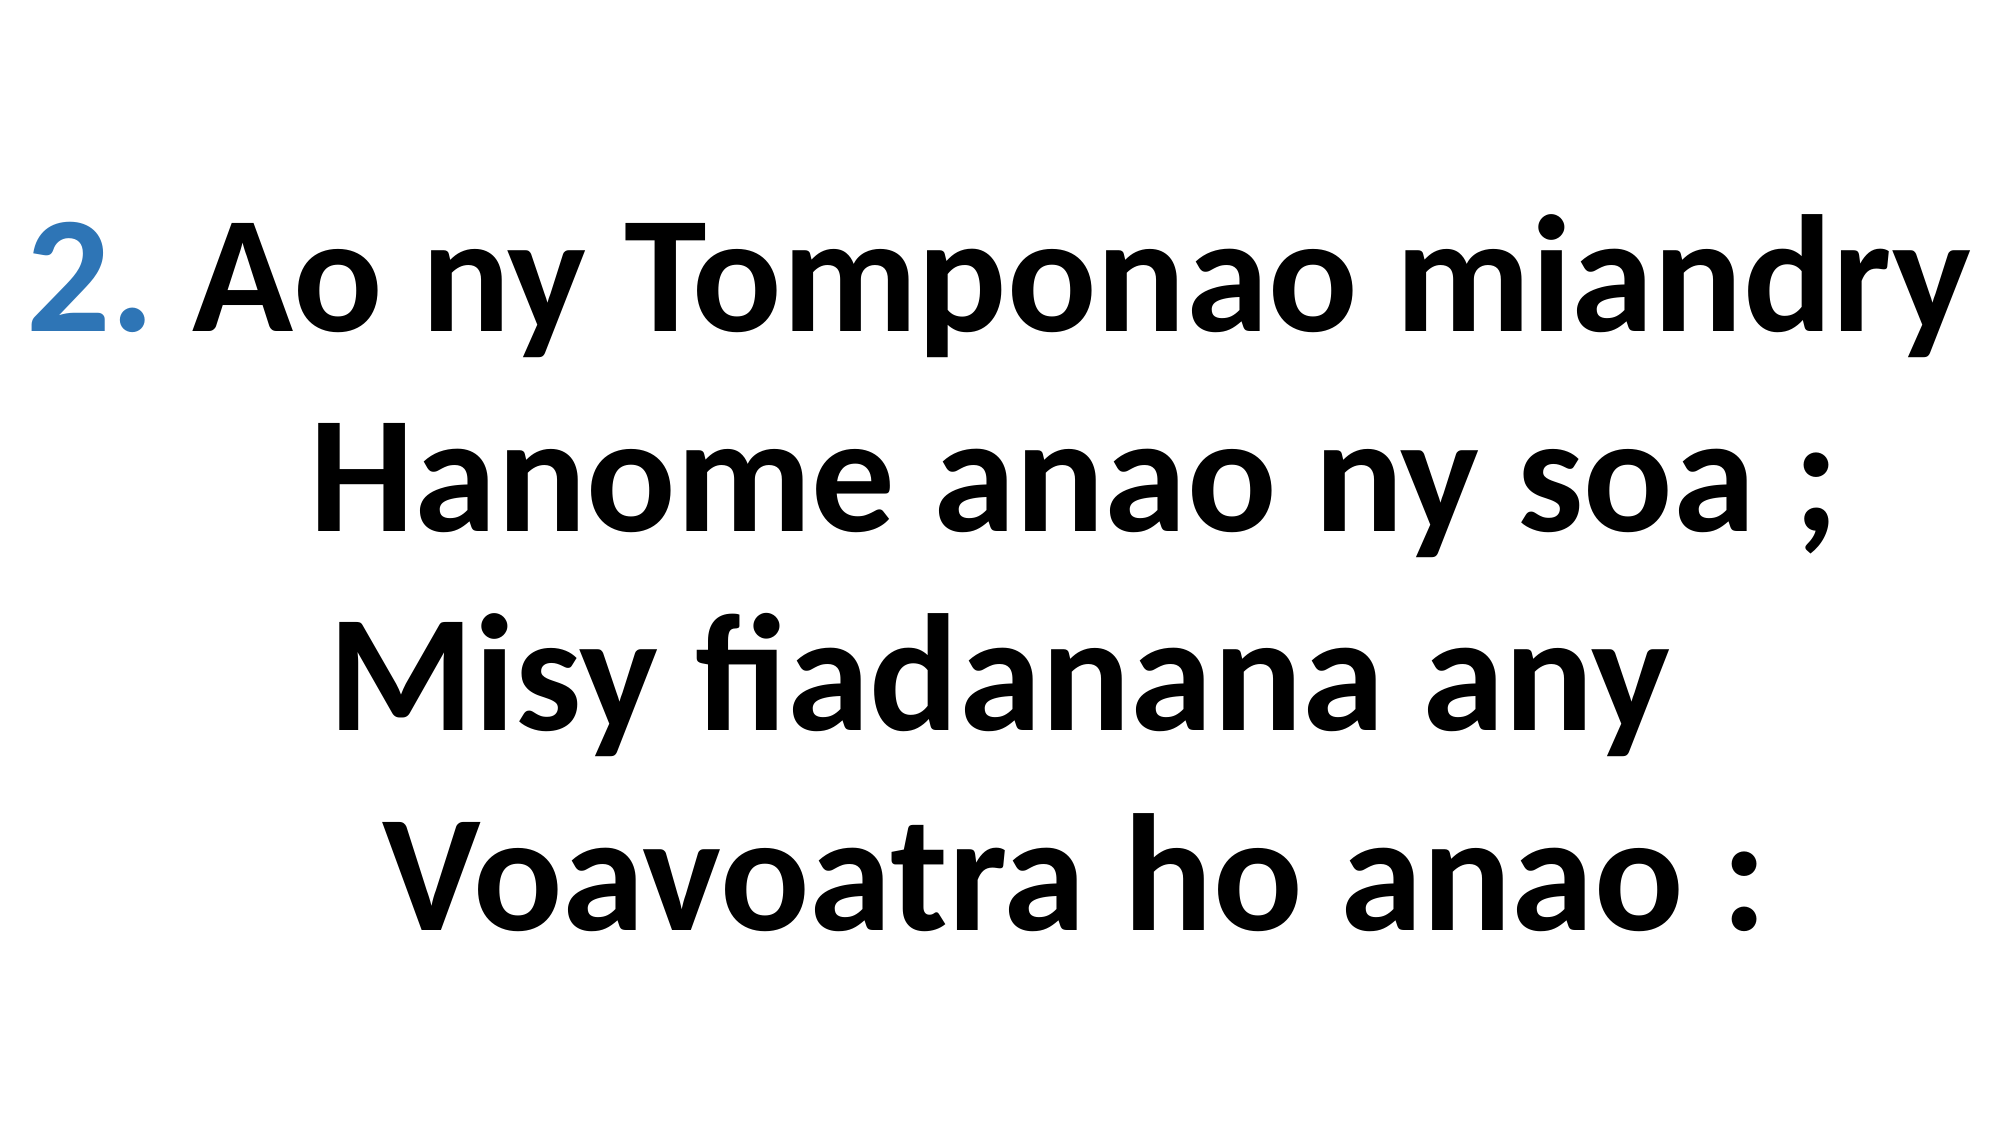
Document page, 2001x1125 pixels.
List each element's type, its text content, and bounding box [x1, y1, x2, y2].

text_box 2. Ao ny Tomponao miandry Hanome anao ny soa ; Misy fiadanana any Voavoatra ho anao : [0, 156, 2000, 972]
